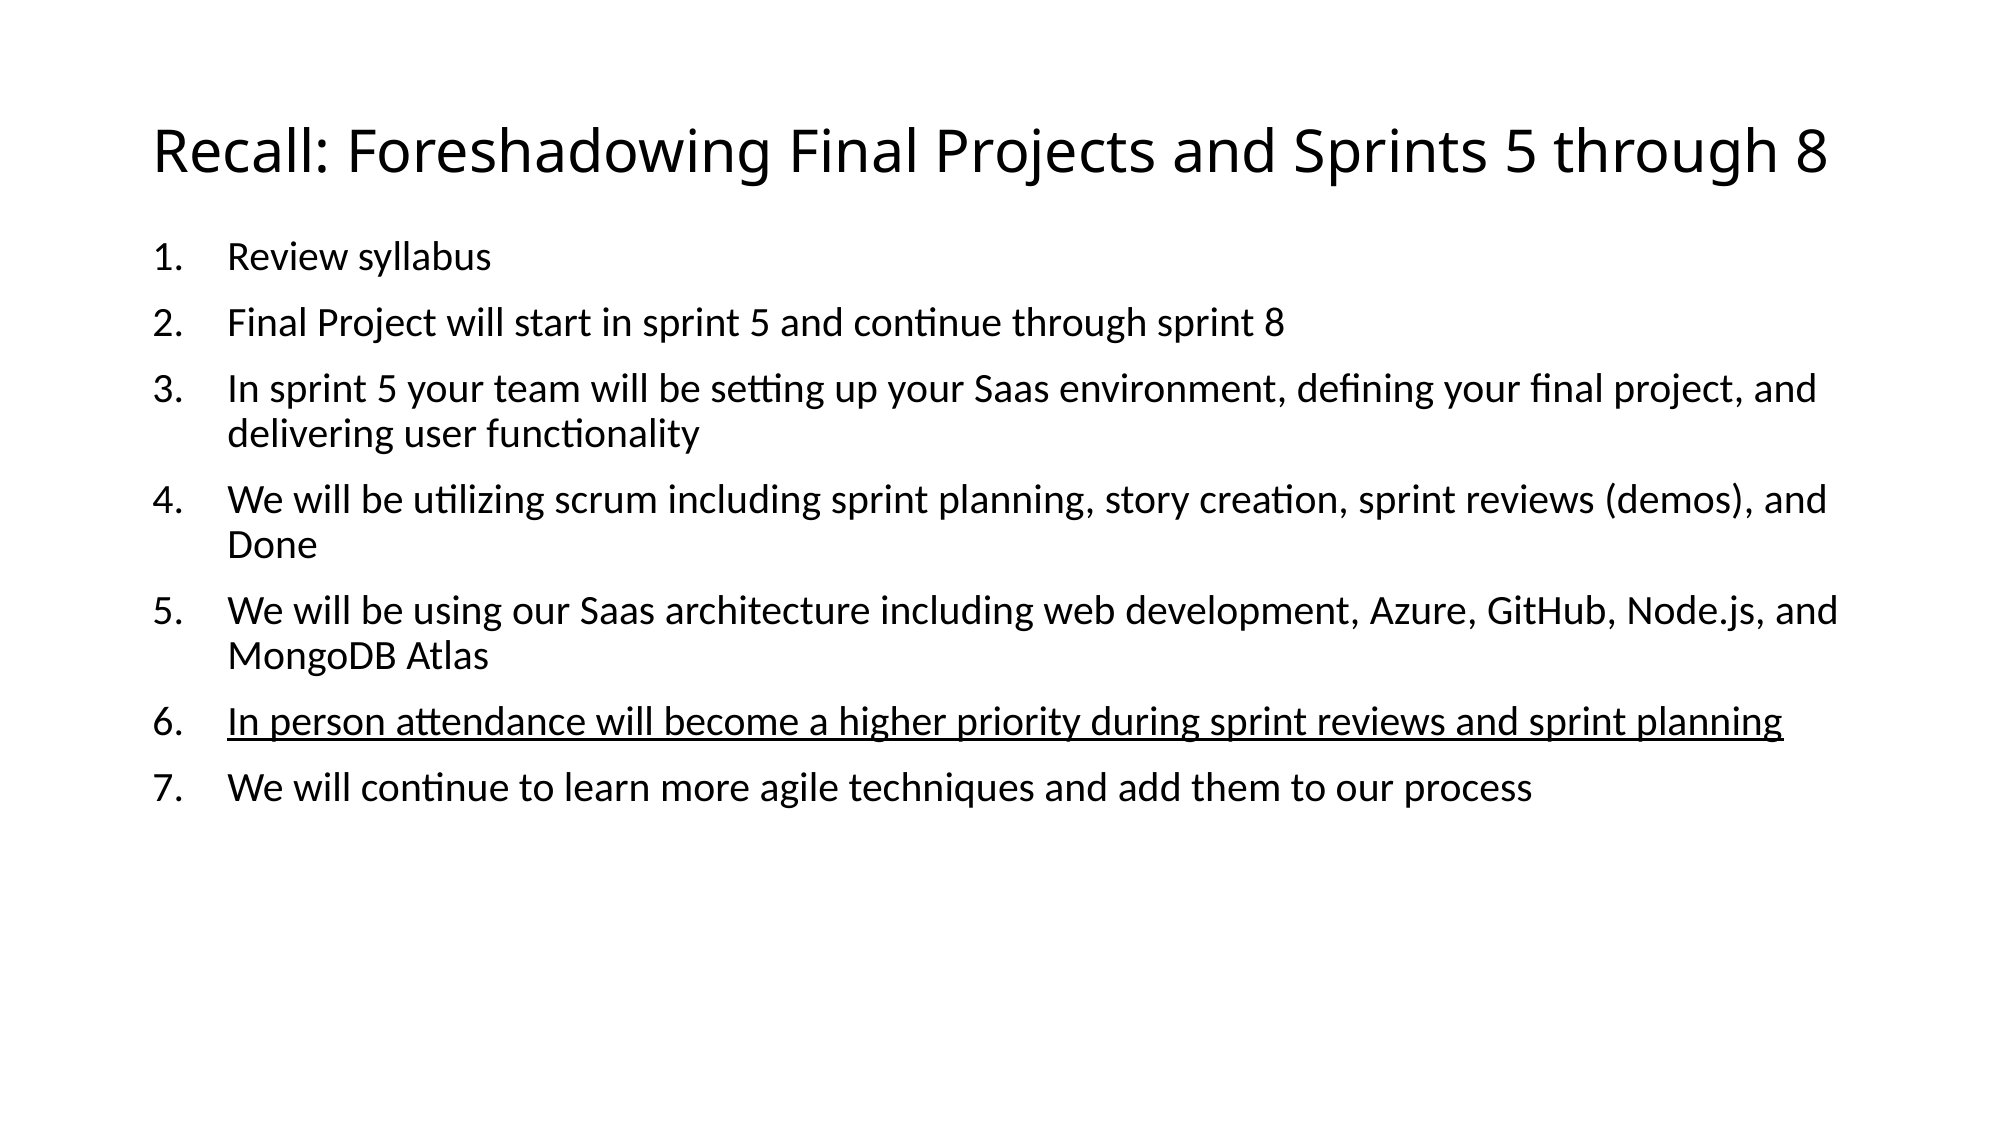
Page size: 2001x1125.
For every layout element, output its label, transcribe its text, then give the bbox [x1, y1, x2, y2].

title Recall: Foreshadowing Final Projects and Sprints 5 through 8 [137, 92, 1863, 215]
list Review syllabus Final Project will start in sprint 5 and continue through sprint 8 In sprint 5 your team will be setting up your Saas environment, defining your final project, and delivering user functionality We will be utilizing scrum including sprint planning, story creation, sprint reviews (demos), and Done We will be using our Saas architecture including web development, Azure, GitHub, Node.js, and MongoDB Atlas In person attendance will become a higher priority during sprint reviews and sprint planning We will continue to learn more agile techniques and add them to our process [137, 226, 1863, 1015]
